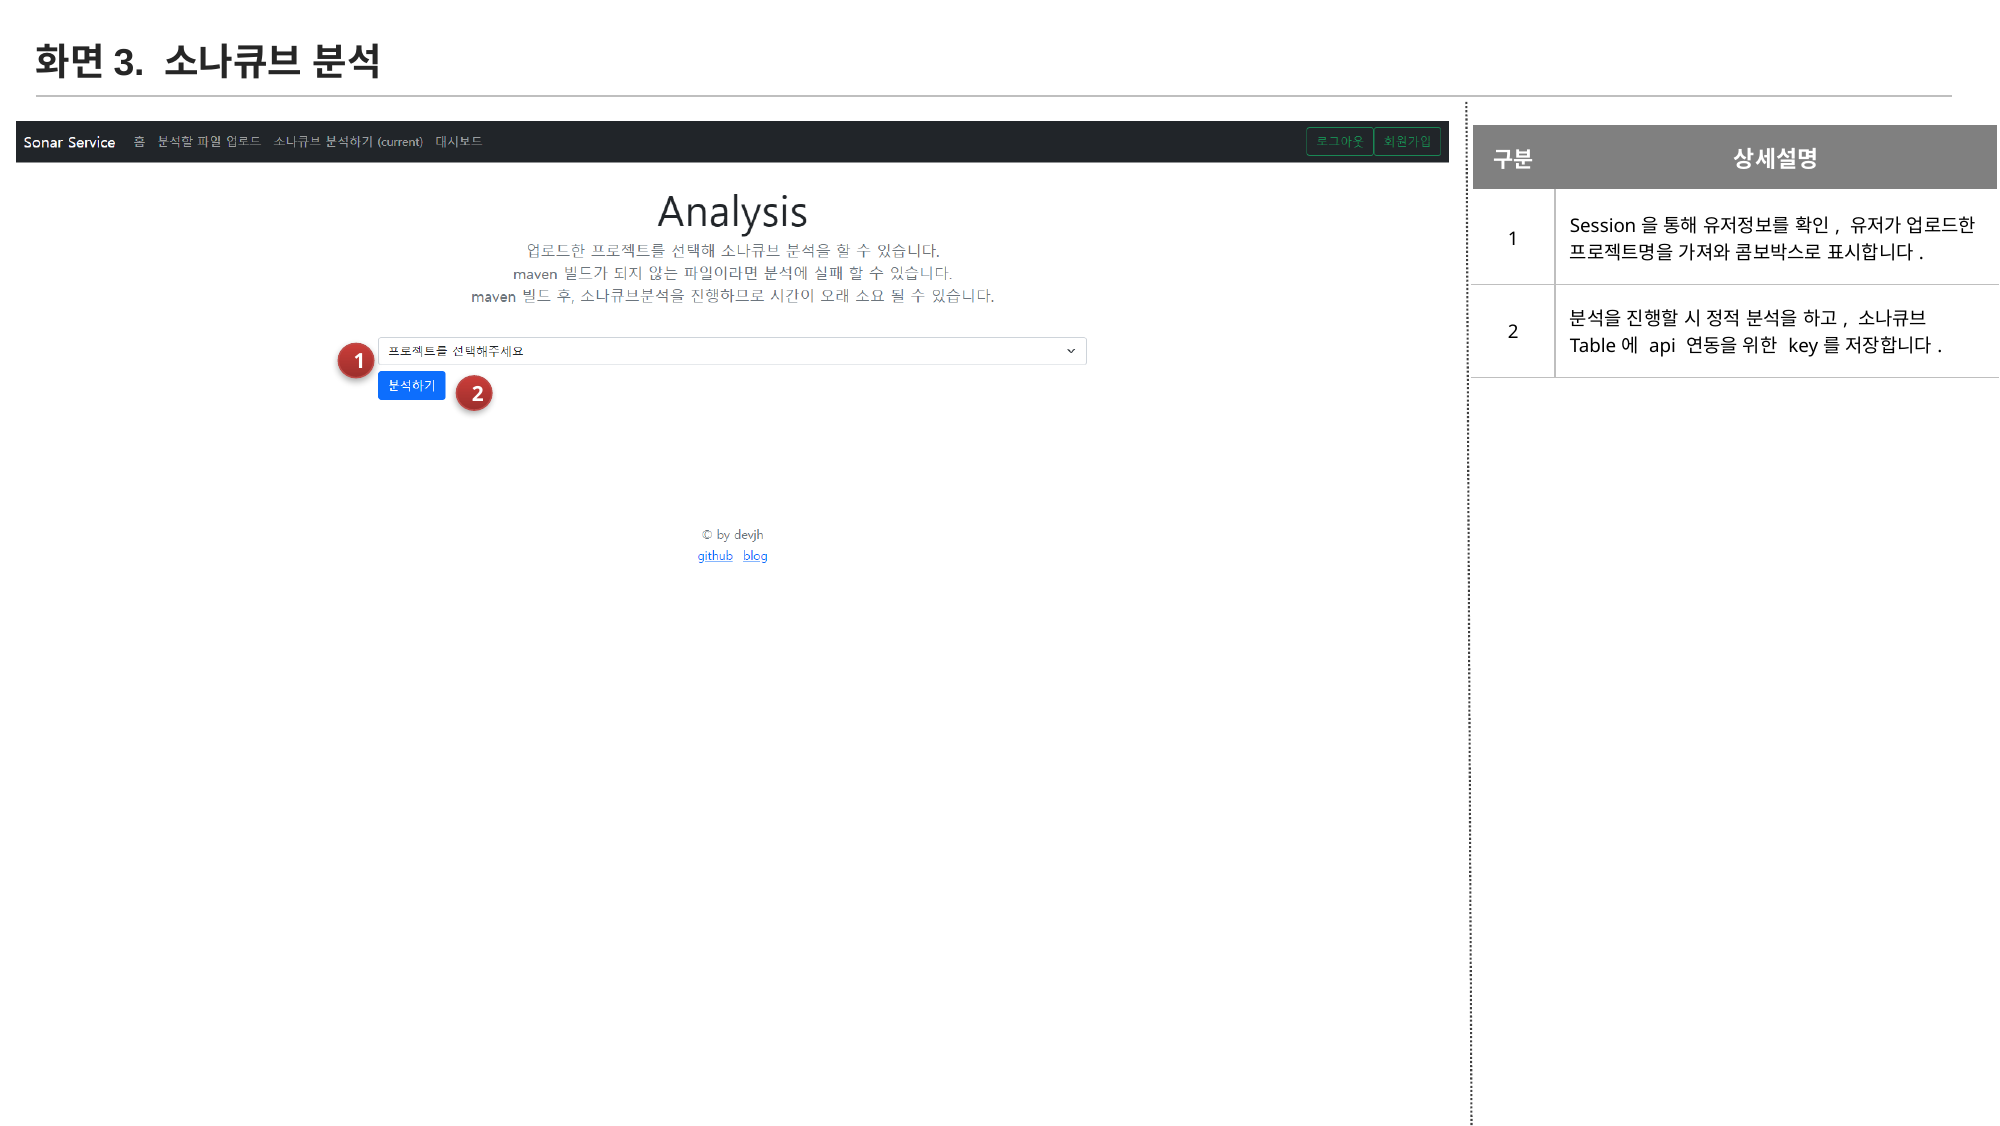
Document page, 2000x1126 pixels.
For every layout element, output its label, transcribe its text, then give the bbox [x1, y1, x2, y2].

text_box 화면3. 소나큐브 분석 [17, 19, 591, 102]
table_header 상세설명 [1555, 125, 1997, 189]
table_cell 1 [1477, 194, 1554, 284]
table_cell 2 [1477, 285, 1554, 377]
table_cell Session을 통해 유저정보를 확인, 유저가 업로드한 프로젝트명을 가져와 콤보박스로 표시합니다. [1556, 194, 1997, 284]
picture [16, 121, 1449, 802]
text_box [1466, 101, 1472, 1126]
table_cell 분석을 진행할 시 정적 분석을 하고, 소나큐브 Table에 api 연동을 위한 key를 저장합니다. [1556, 285, 1997, 377]
table_header 구분 [1477, 125, 1555, 189]
